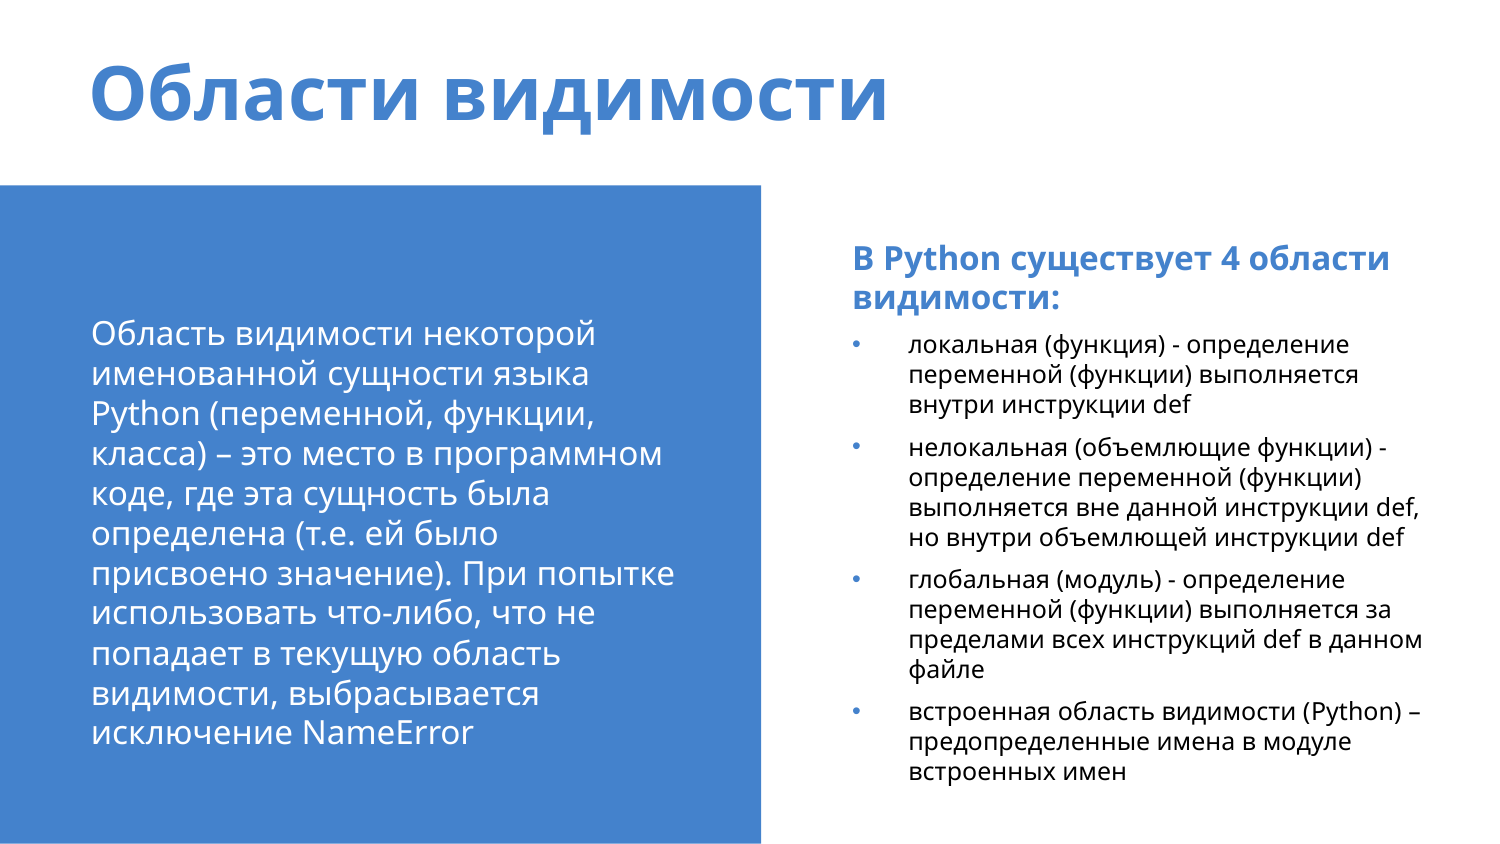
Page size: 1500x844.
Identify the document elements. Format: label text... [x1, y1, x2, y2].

text_box В Python существует 4 области видимости: локальная (функция) - определение переменной (функции) выполняется внутри инструкции def нелокальная (объемлющие функции) - определение переменной (функции) выполняется вне данной инструкции def, но внутри объемлющей инструкции def глобальная (модуль) - определение переменной (функции) выполняется за пределами всех инструкций def в данном файле встроенная область видимости (Python) – предопределенные имена в модуле встроенных имен [837, 229, 1446, 793]
text_box [0, 183, 763, 844]
title Области видимости [73, 30, 1431, 144]
text_box Область видимости некоторой именованной сущности языка Python (переменной, функции, класса) – это место в программном коде, где эта сущность была определена (т.е. ей было присвоено значение). При попытке использовать что-либо, что не попадает в текущую область видимости, выбрасывается исключение NameError [76, 304, 699, 759]
